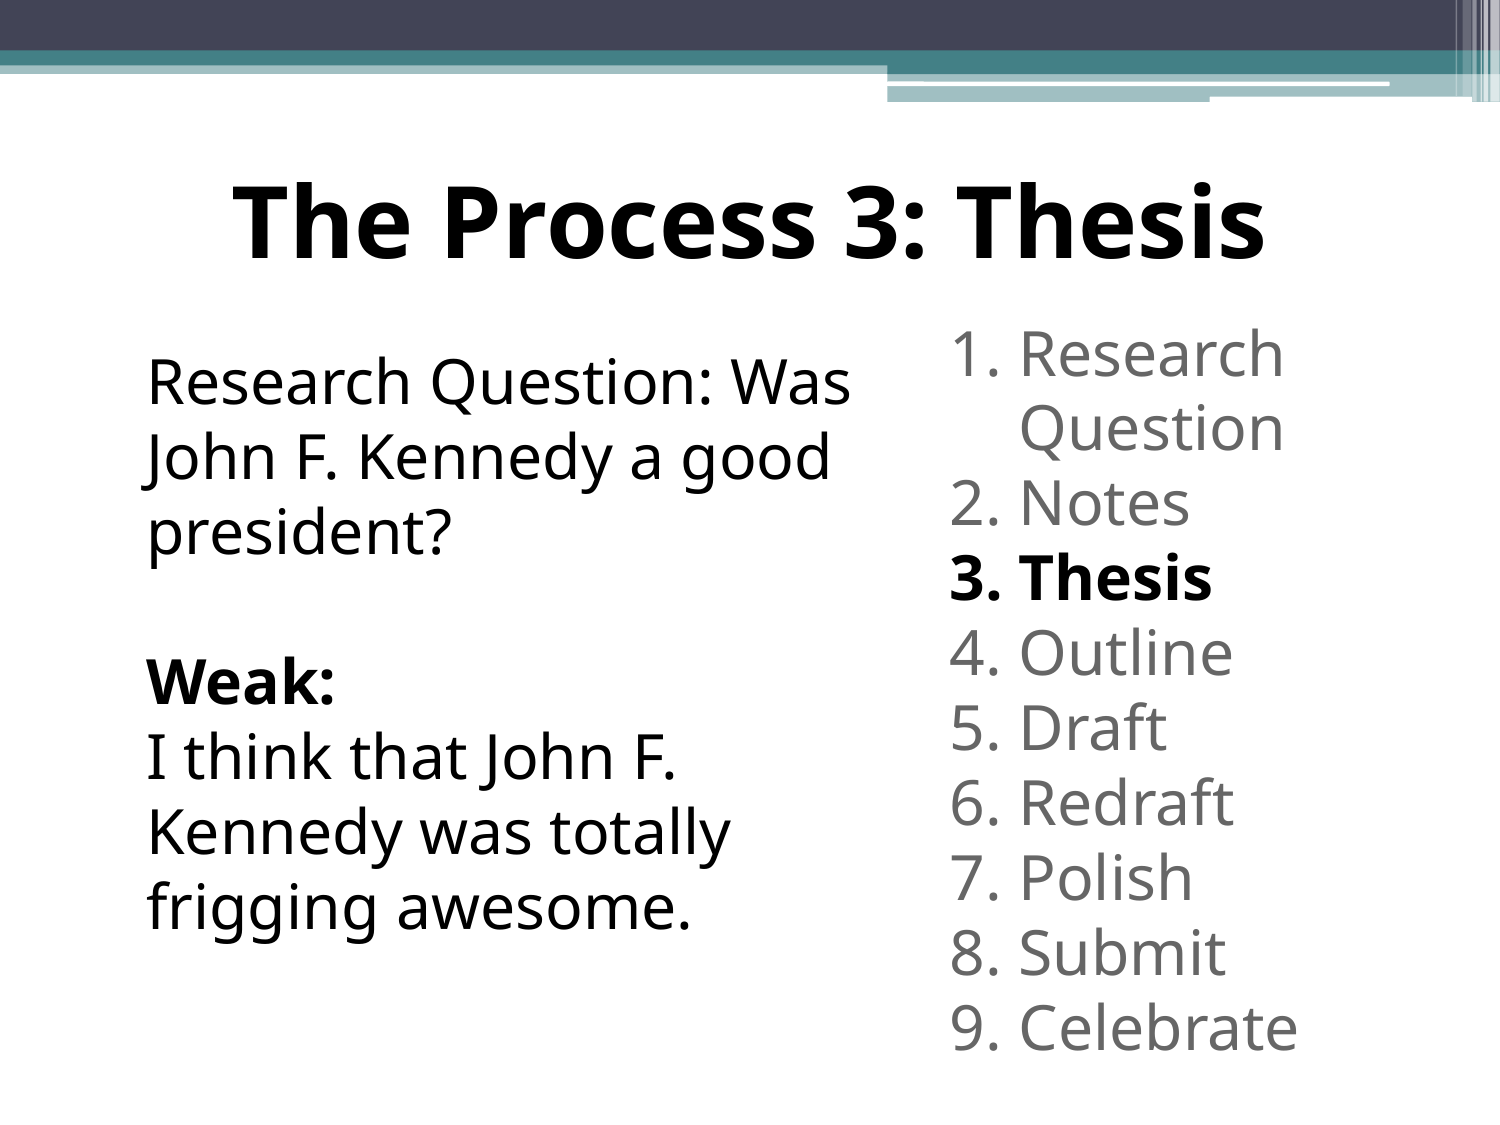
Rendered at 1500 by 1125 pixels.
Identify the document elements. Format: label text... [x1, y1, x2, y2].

list Research Question Notes Thesis Outline Draft Redraft Polish Submit Celebrate [928, 305, 1500, 1016]
title The Process 3: Thesis [75, 130, 1425, 306]
text_box Research Question: Was John F. Kennedy a good president? Weak: I think that John F. Kennedy was totally frigging awesome. [131, 327, 883, 1089]
